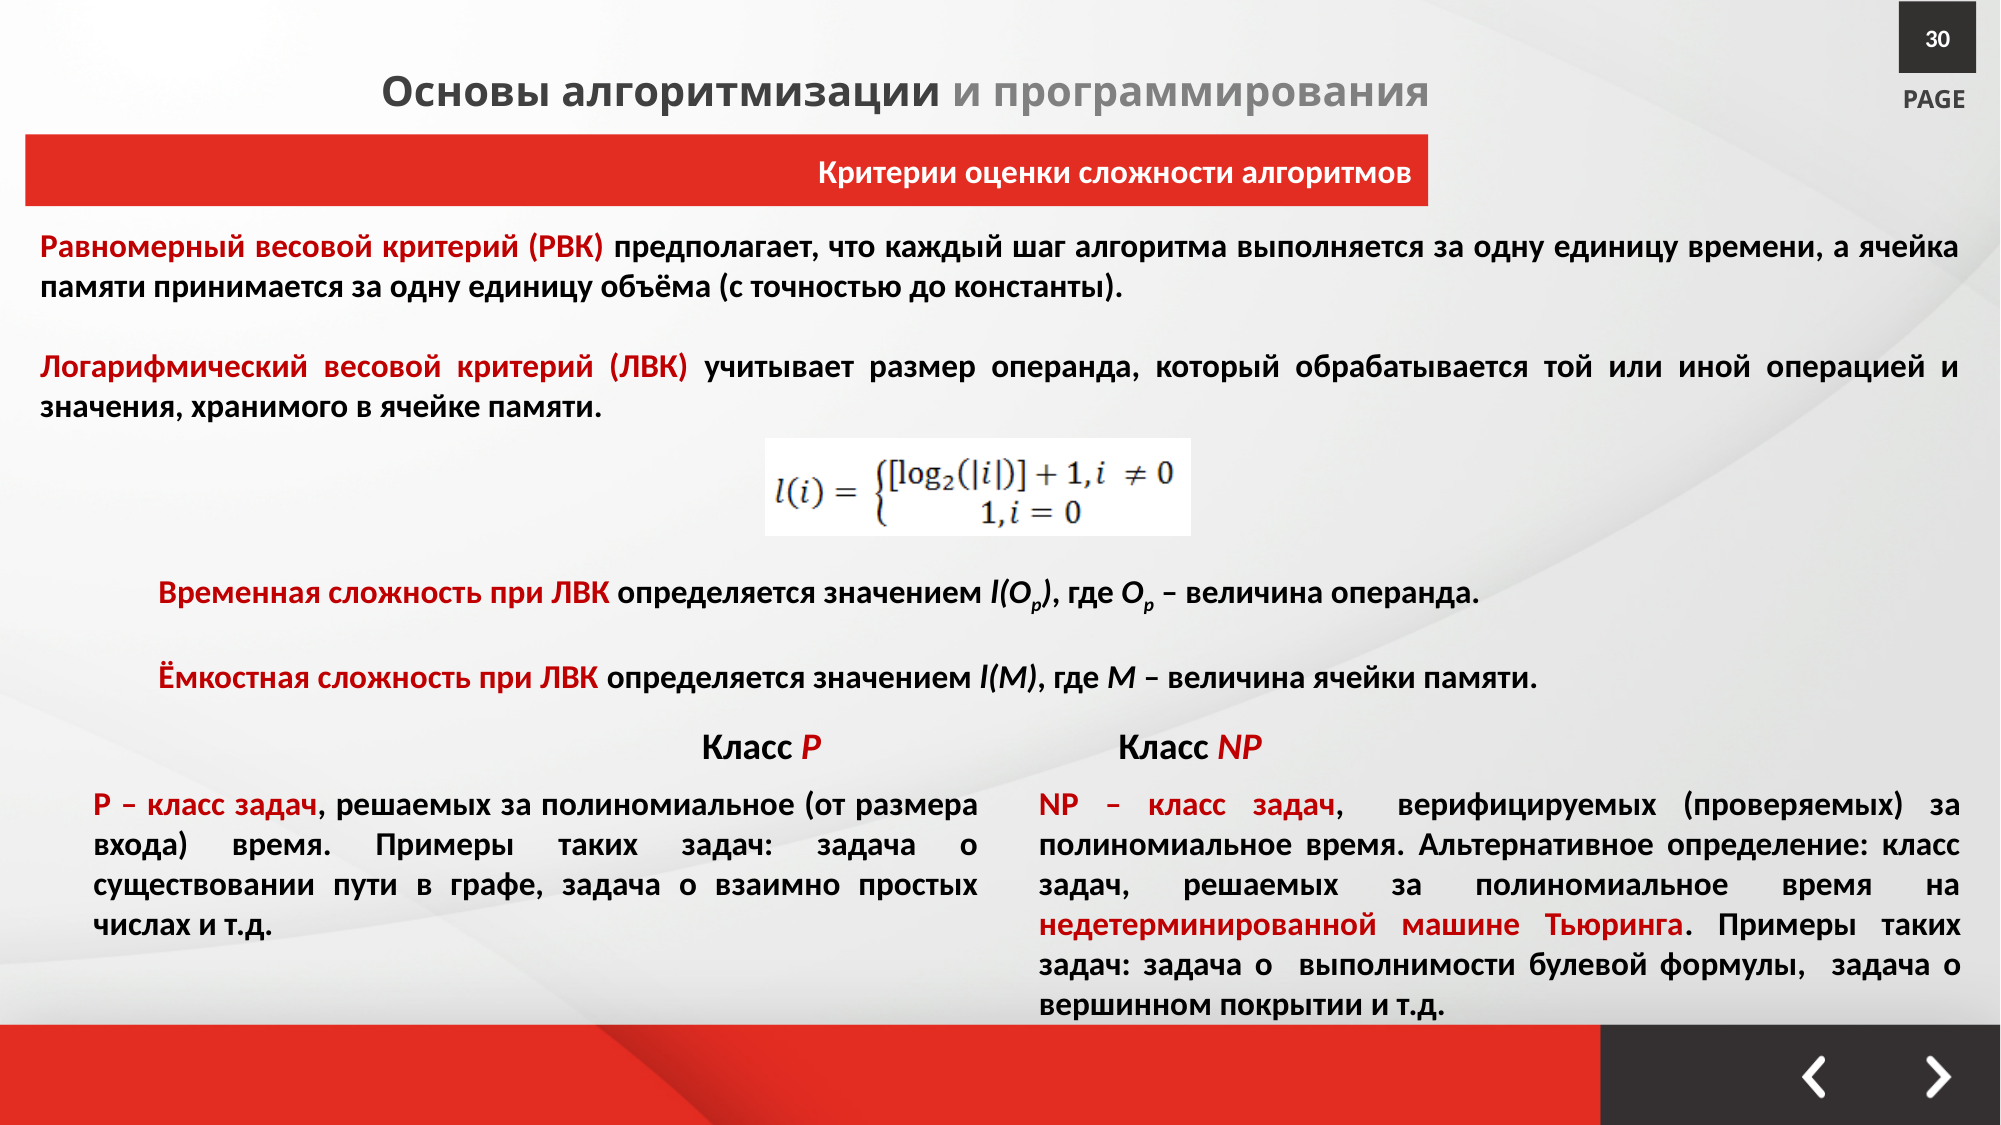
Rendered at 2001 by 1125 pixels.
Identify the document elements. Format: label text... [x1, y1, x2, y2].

text_box PAGE [1887, 76, 1992, 122]
subtitle Критерии оценки сложности алгоритмов [25, 134, 1429, 207]
picture [0, 0, 2001, 1125]
text_box Класс P Класс NP [678, 714, 1277, 775]
text_box Равномерный весовой критерий (РВК) предполагает, что каждый шаг алгоритма выполняется за одну единицу времени, а ячейка памяти принимается за одну единицу объёма (с точностью до константы). Логарифмический весовой критерий (ЛВК) учитывает размер операнда, который обрабатывается той или иной операцией и значения, хранимого в ячейке памяти. [25, 217, 1977, 432]
text_box Основы алгоритмизации и программирования [272, 57, 1446, 123]
text_box NP – класс задач, верифицируемых (проверяемых) за полиномиальное время. Альтернативное определение: класс задач, решаемых за полиномиальное время на недетерминированной машине Тьюринга. Примеры таких задач: задача о выполнимости булевой формулы, задача о вершинном покрытии и т.д. [1024, 775, 1977, 1030]
text_box 30 [1897, 0, 1978, 75]
text_box P – класс задач, решаемых за полиномиальное (от размера входа) время. Примеры таких задач: задача о существовании пути в графе, задача о взаимно простых числах и т.д. [78, 775, 995, 950]
text_box Временная сложность при ЛВК определяется значением l(Op), где Op – величина операнда. Ёмкостная сложность при ЛВК определяется значением l(M), где M – величина ячейки памяти. [143, 562, 1977, 703]
